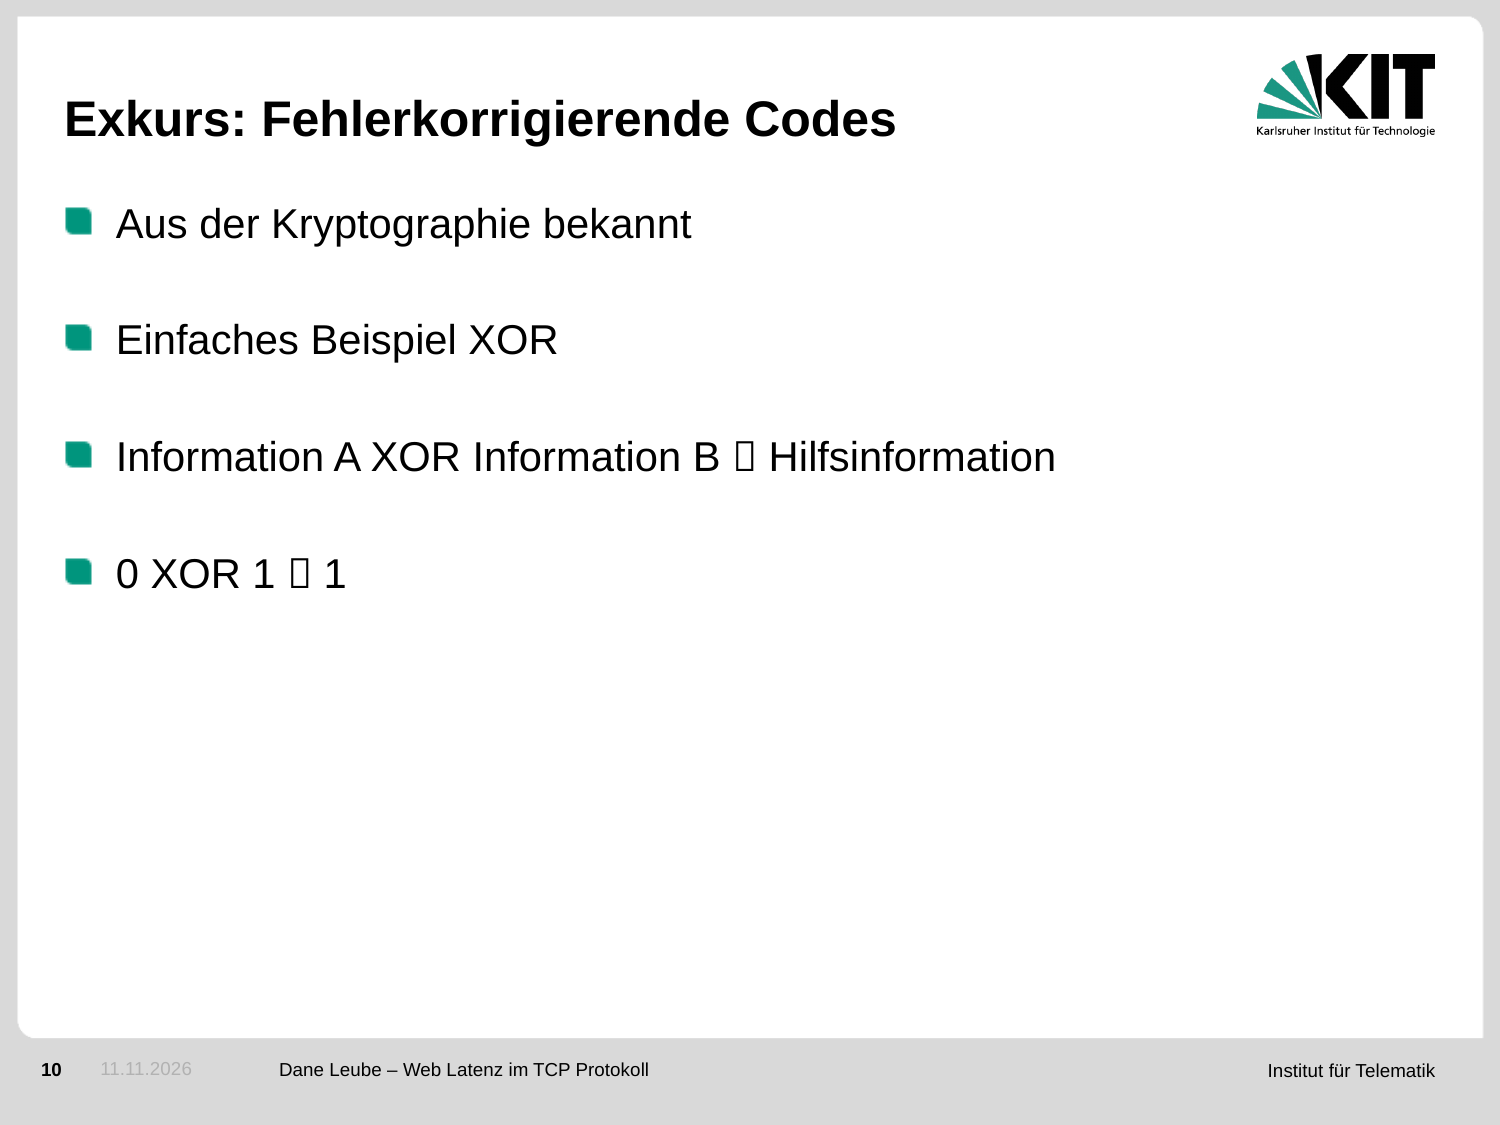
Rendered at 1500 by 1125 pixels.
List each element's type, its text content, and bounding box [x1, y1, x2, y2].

title Exkurs: Fehlerkorrigierende Codes [63, 54, 1199, 148]
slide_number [100, 1057, 272, 1117]
list Aus der Kryptographie bekannt Einfaches Beispiel XOR Information A XOR Information B  Hilfsinformation 0 XOR 1  1 [64, 196, 1436, 1000]
picture [0, 0, 1500, 1125]
footer Dane Leube – Web Latenz im TCP Protokoll [278, 1056, 977, 1117]
